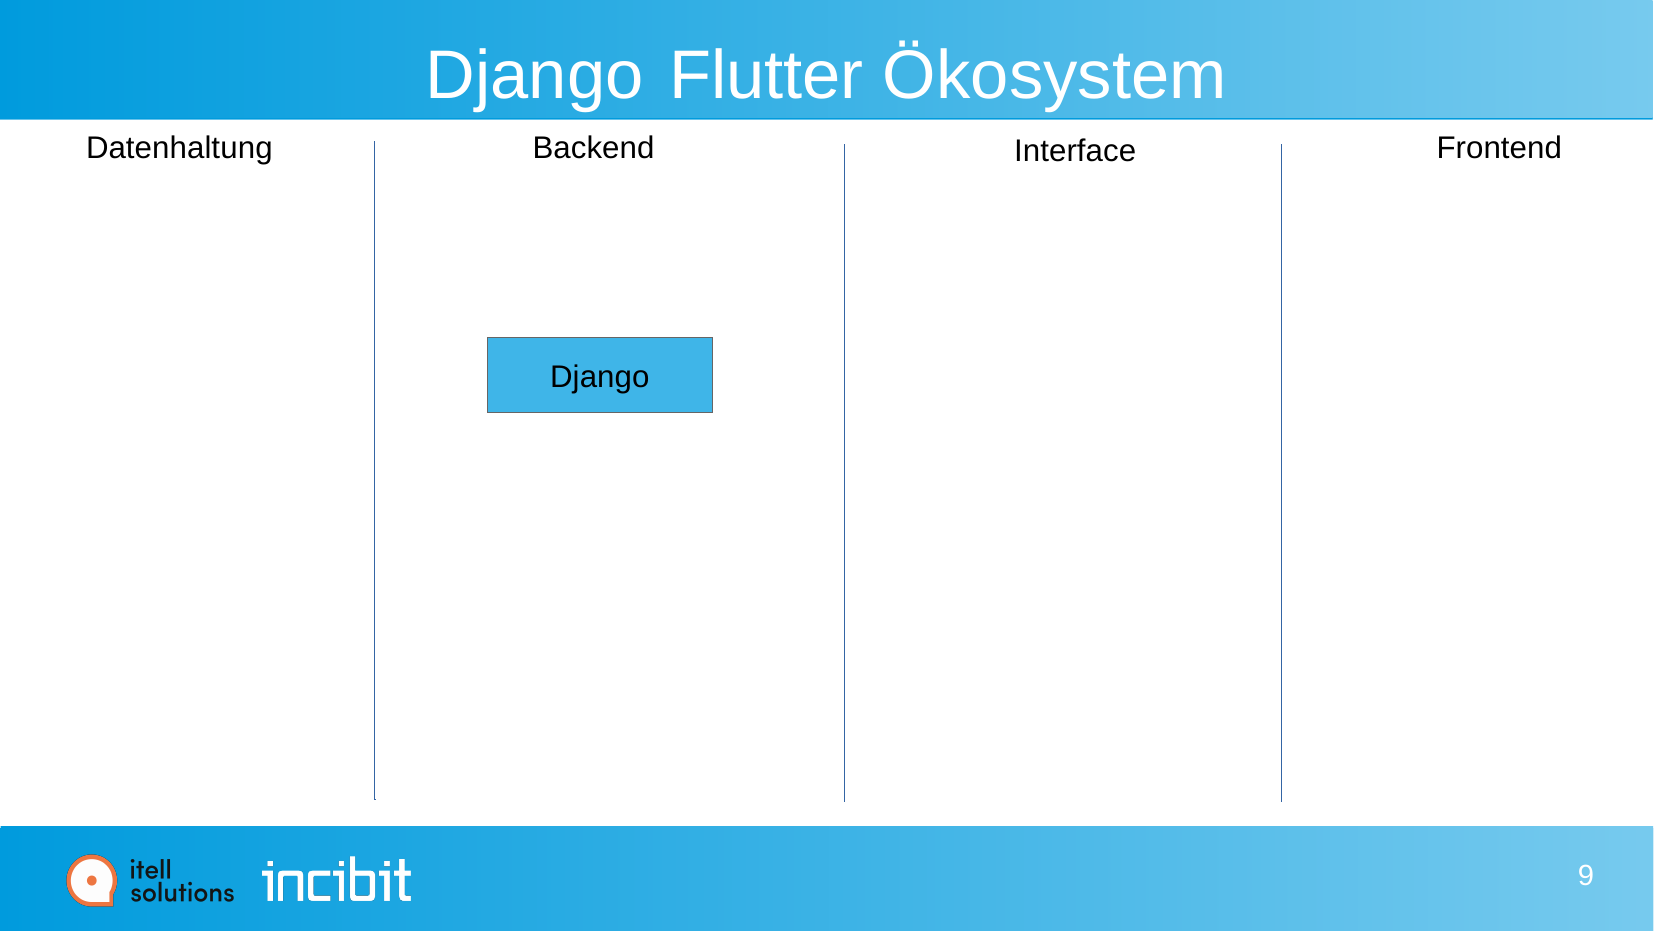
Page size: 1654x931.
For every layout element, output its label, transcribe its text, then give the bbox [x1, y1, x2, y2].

text_box Frontend [1387, 108, 1612, 183]
text_box Django [487, 337, 713, 413]
text_box Backend [481, 108, 707, 184]
title Django Flutter Ökosystem [59, 17, 1595, 120]
text_box Interface [962, 111, 1188, 186]
slide_number 9 [1210, 856, 1595, 916]
text_box Datenhaltung [67, 108, 292, 184]
picture [222, 816, 1653, 931]
picture [67, 855, 117, 906]
